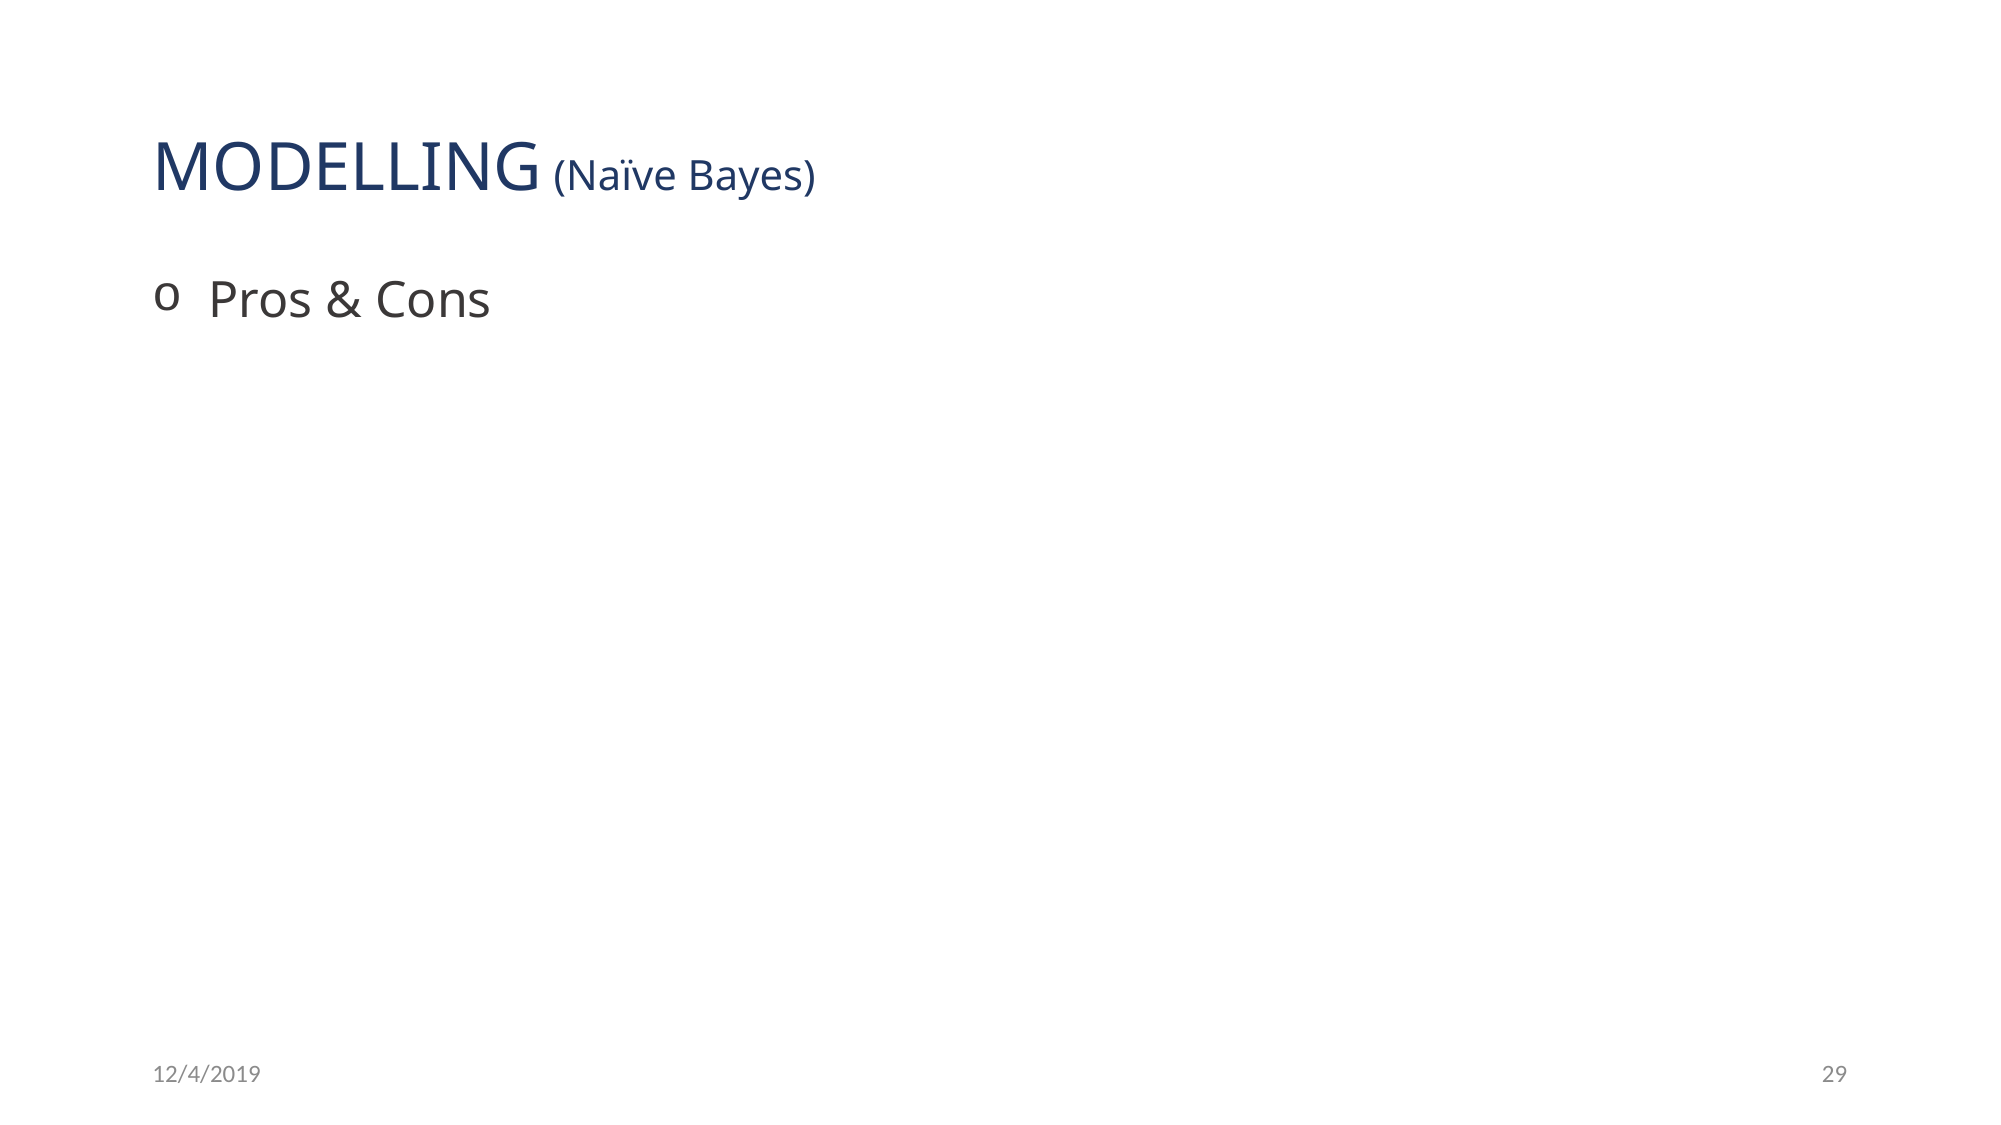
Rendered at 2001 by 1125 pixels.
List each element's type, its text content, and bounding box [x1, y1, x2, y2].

text_box Pros & Cons [137, 260, 1941, 335]
slide_number 29 [1412, 1042, 1863, 1103]
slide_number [137, 1042, 588, 1103]
title MODELLING (Naïve Bayes) [137, 59, 1863, 260]
